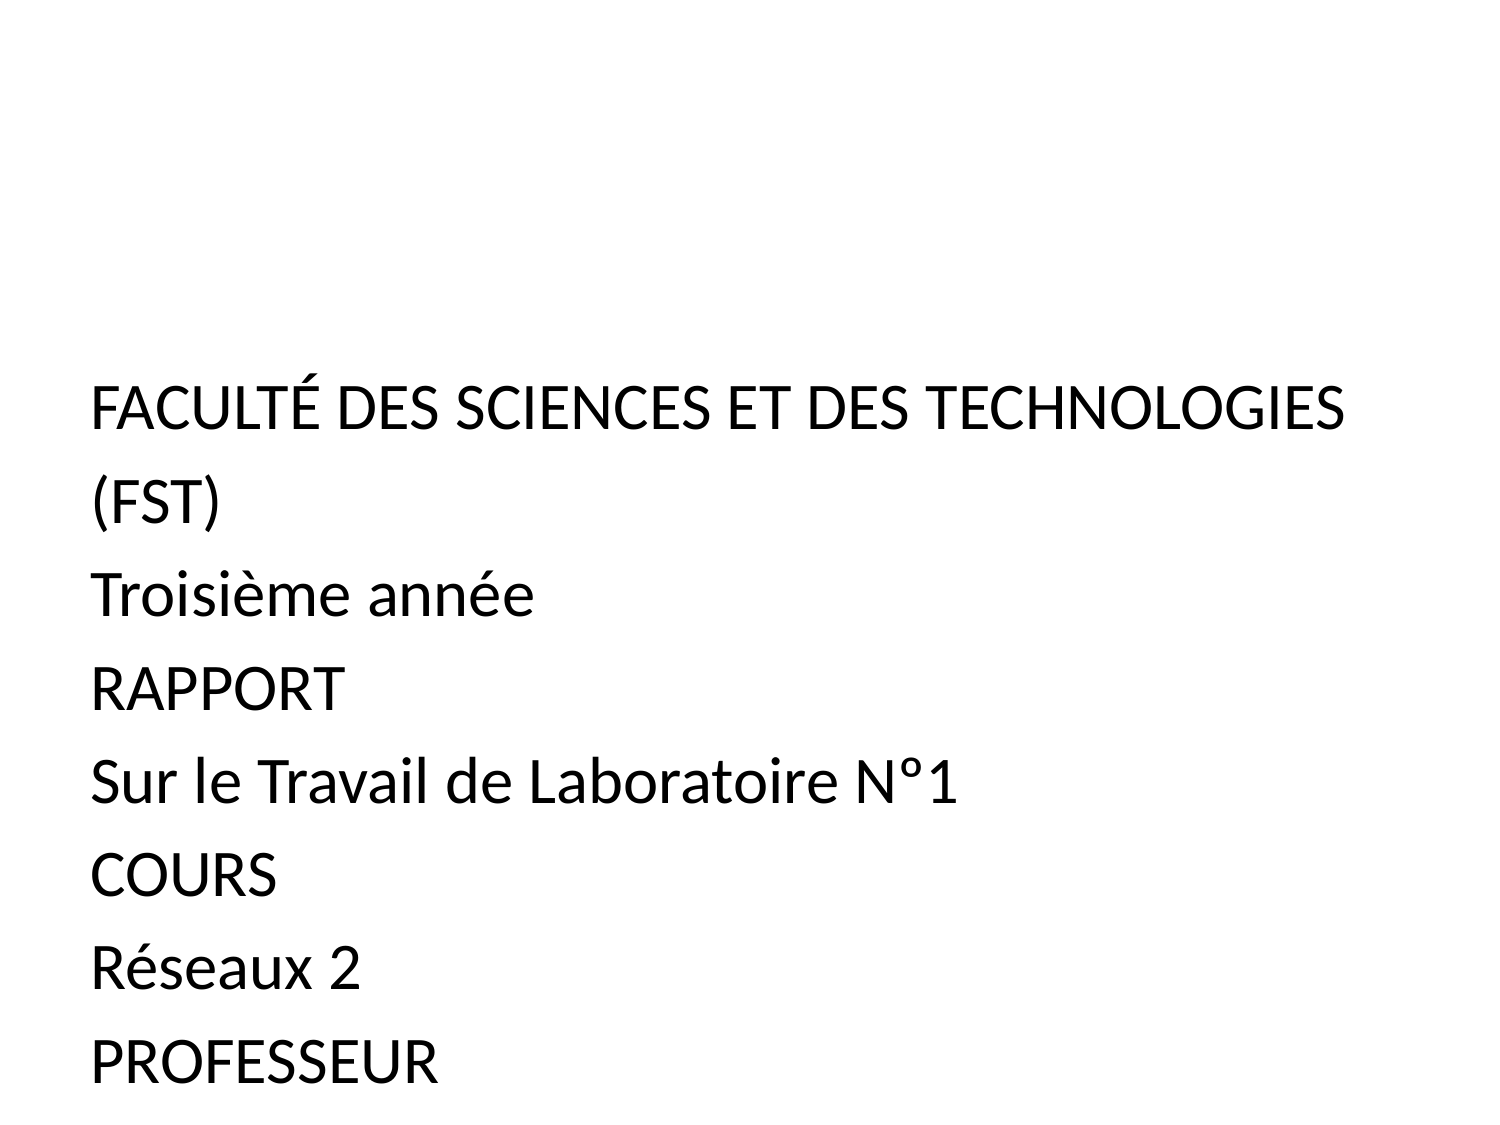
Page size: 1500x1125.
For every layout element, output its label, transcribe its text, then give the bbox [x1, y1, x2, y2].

list FACULTÉ DES SCIENCES ET DES TECHNOLOGIES (FST) Troisième année RAPPORT Sur le Travail de Laboratoire Nº1 COURS Réseaux 2 PROFESSEUR Ismael SAINT AMOUR PRÉPARÉ PAR Peterson CHERY SEMESTRE II Le 15/03/2025 [75, 262, 1425, 1005]
